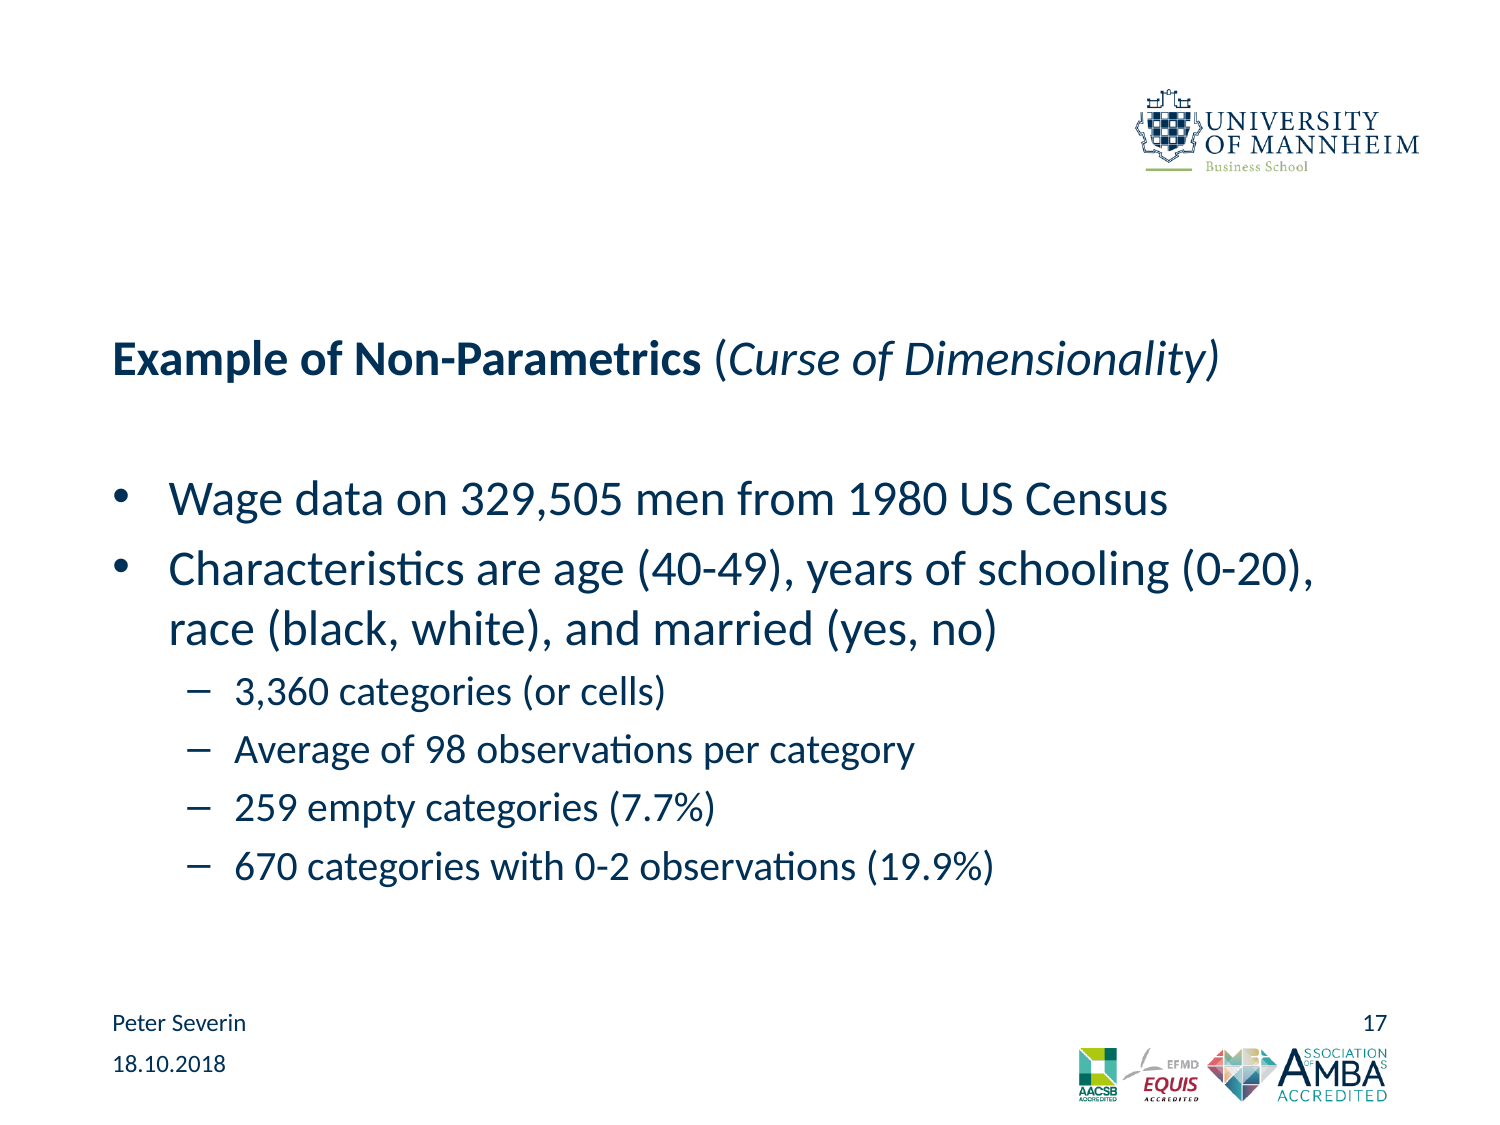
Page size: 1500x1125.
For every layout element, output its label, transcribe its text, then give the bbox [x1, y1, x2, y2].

picture [1095, 57, 1458, 211]
footer Peter Severin [112, 1006, 588, 1036]
slide_number 17 [1214, 1006, 1388, 1036]
list Example of Non-Parametrics (Curse of Dimensionality) Wage data on 329,505 men from 1980 US Census Characteristics are age (40-49), years of schooling (0-20), race (black, white), and married (yes, no) 3,360 categories (or cells) Average of 98 observations per category 259 empty categories (7.7%) 670 categories with 0-2 observations (19.9%) [112, 325, 1388, 955]
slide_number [112, 1047, 463, 1078]
picture [1075, 1047, 1391, 1102]
